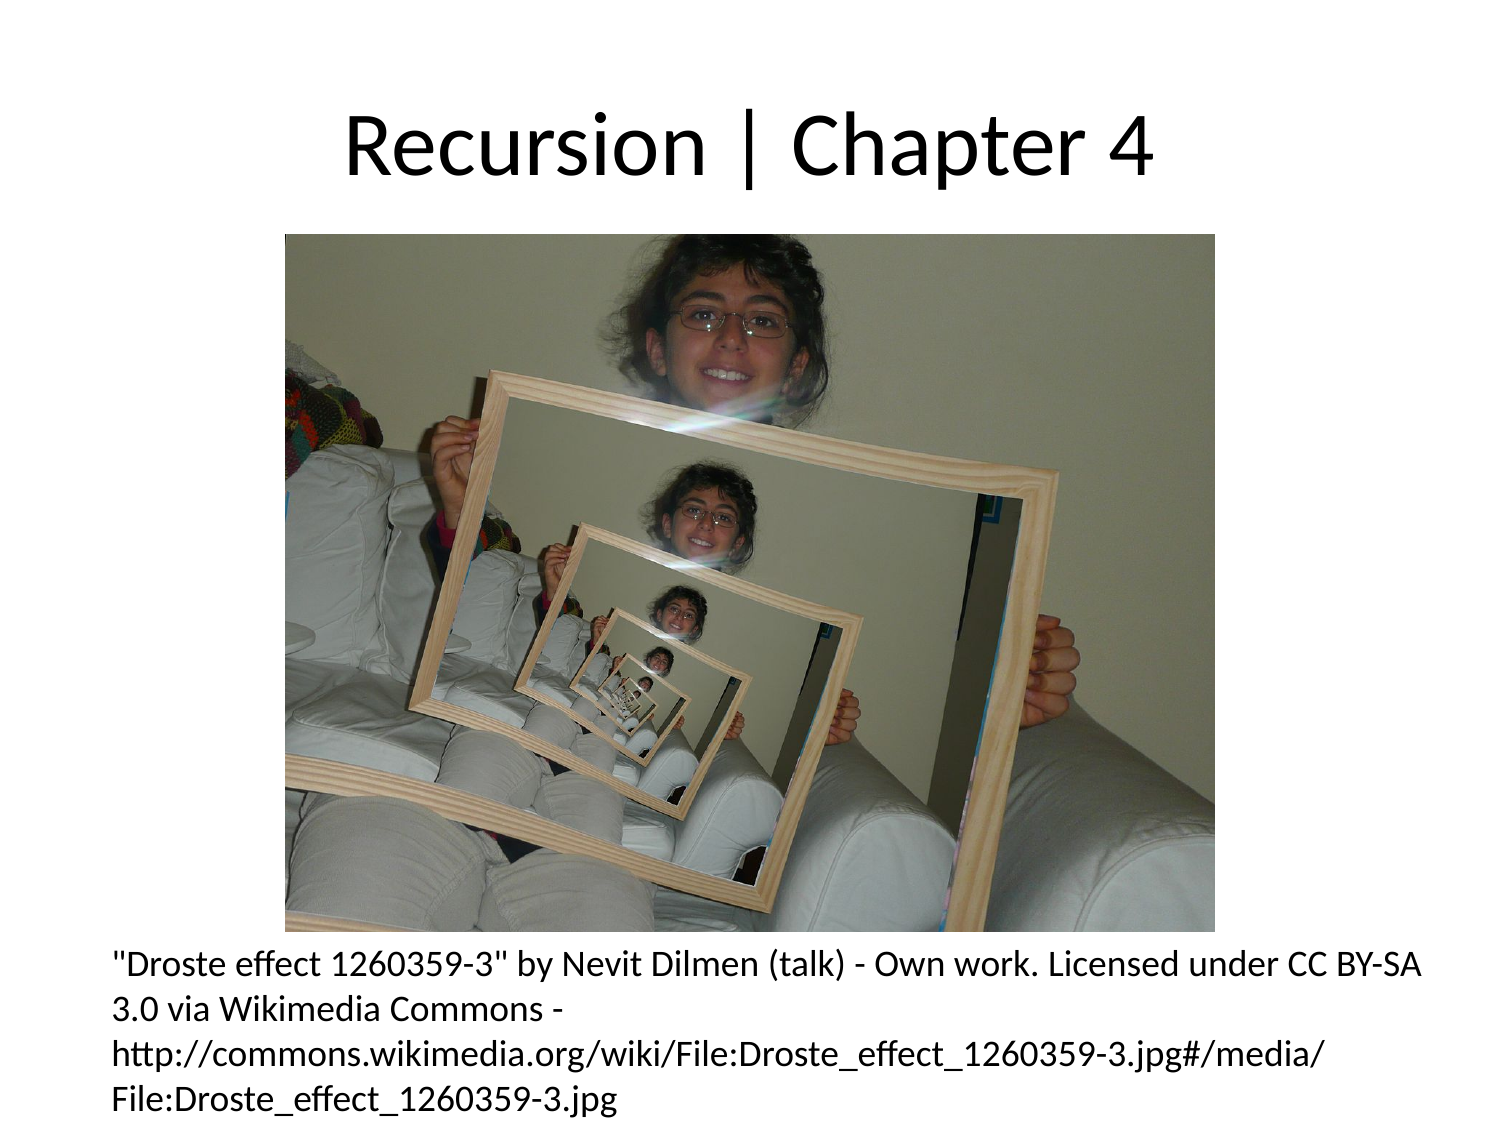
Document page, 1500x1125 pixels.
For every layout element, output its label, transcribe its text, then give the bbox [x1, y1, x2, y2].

text_box "Droste effect 1260359-3" by Nevit Dilmen (talk) - Own work. Licensed under CC BY-SA 3.0 via Wikimedia Commons - http://commons.wikimedia.org/wiki/File:Droste_effect_1260359-3.jpg#/media/File:Droste_effect_1260359-3.jpg [96, 931, 1468, 1125]
picture [284, 234, 1216, 932]
title Recursion | Chapter 4 [112, 18, 1388, 260]
